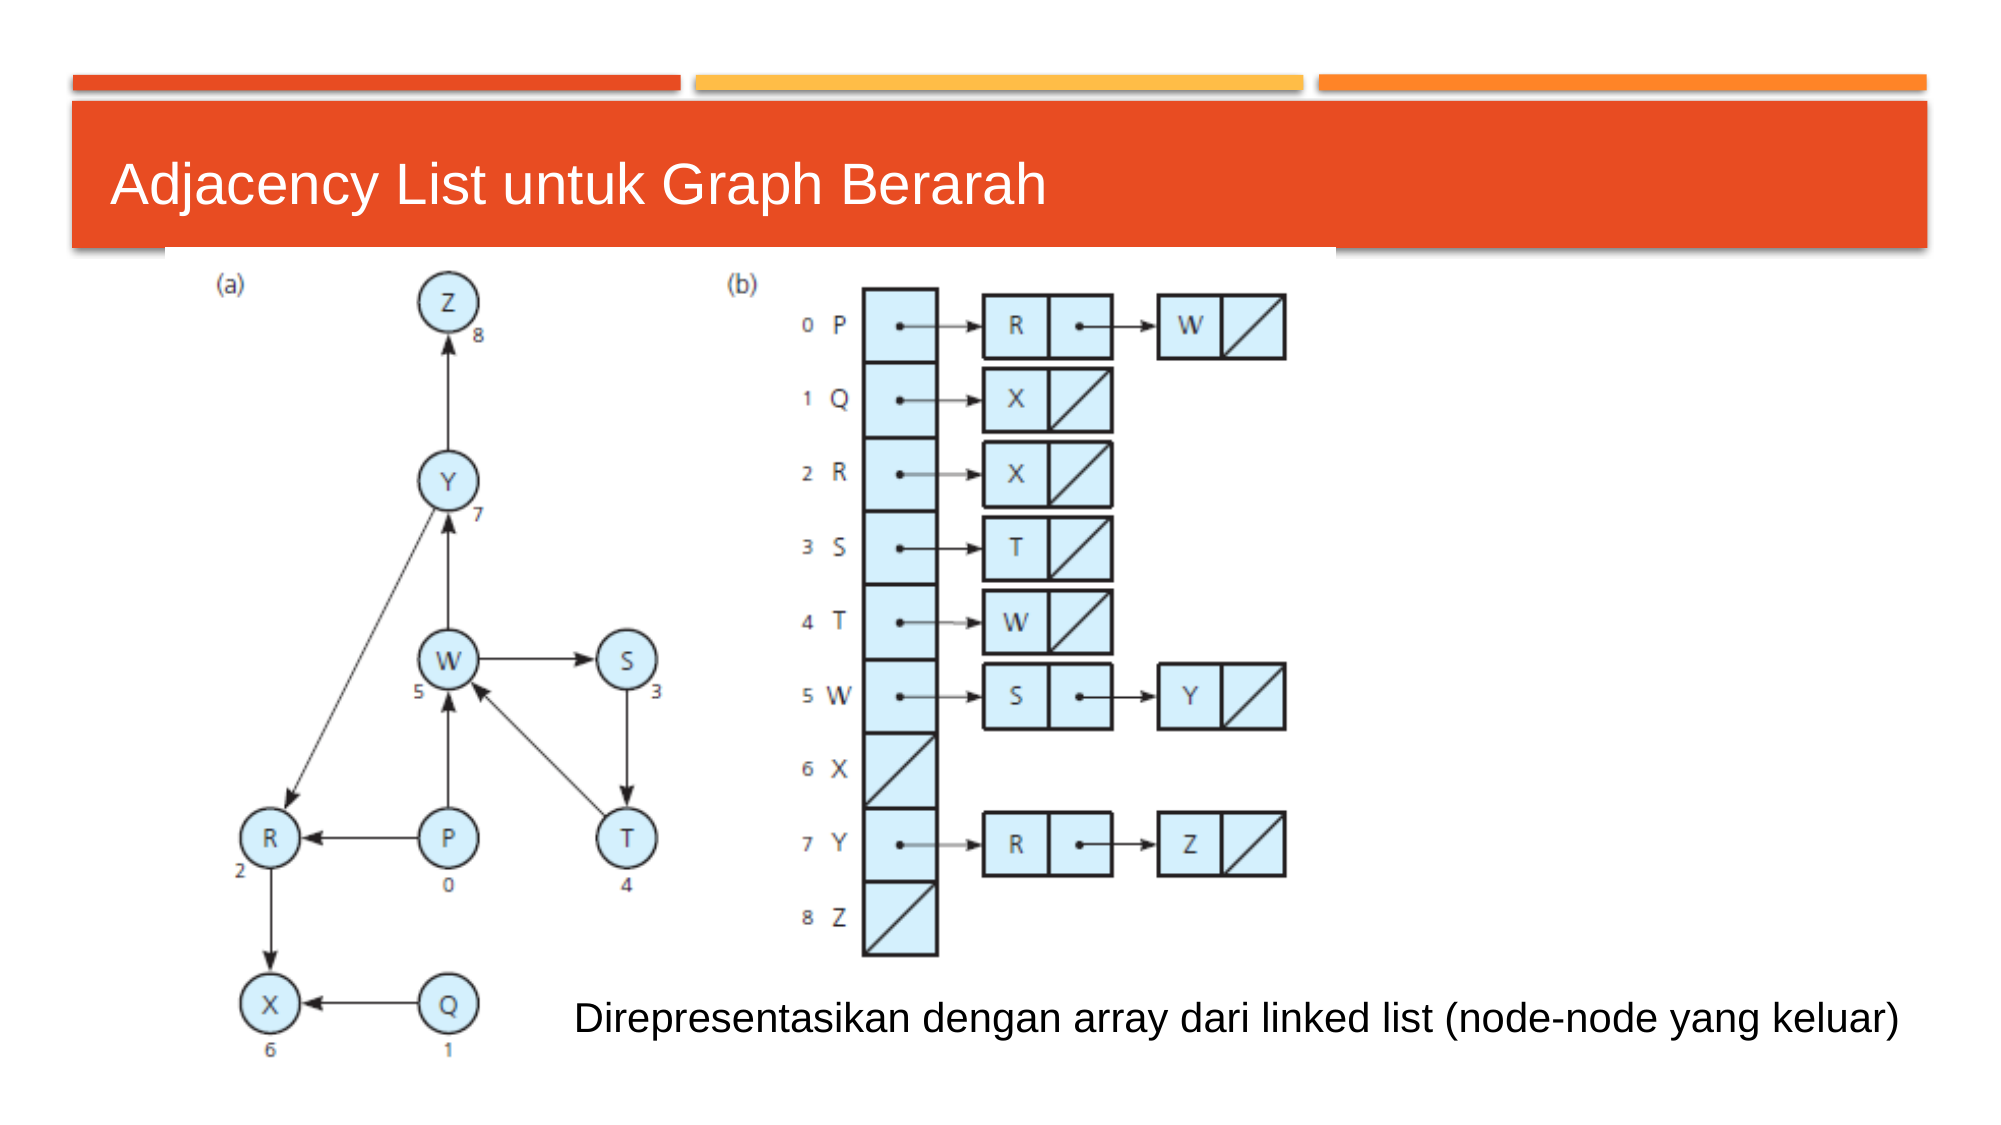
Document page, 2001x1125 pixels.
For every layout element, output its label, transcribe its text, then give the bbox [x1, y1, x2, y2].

picture [164, 247, 1337, 1094]
title Adjacency List untuk Graph Berarah [95, 115, 1905, 248]
text_box Direpresentasikan dengan array dari linked list (node-node yang keluar) [1341, 983, 1916, 1048]
